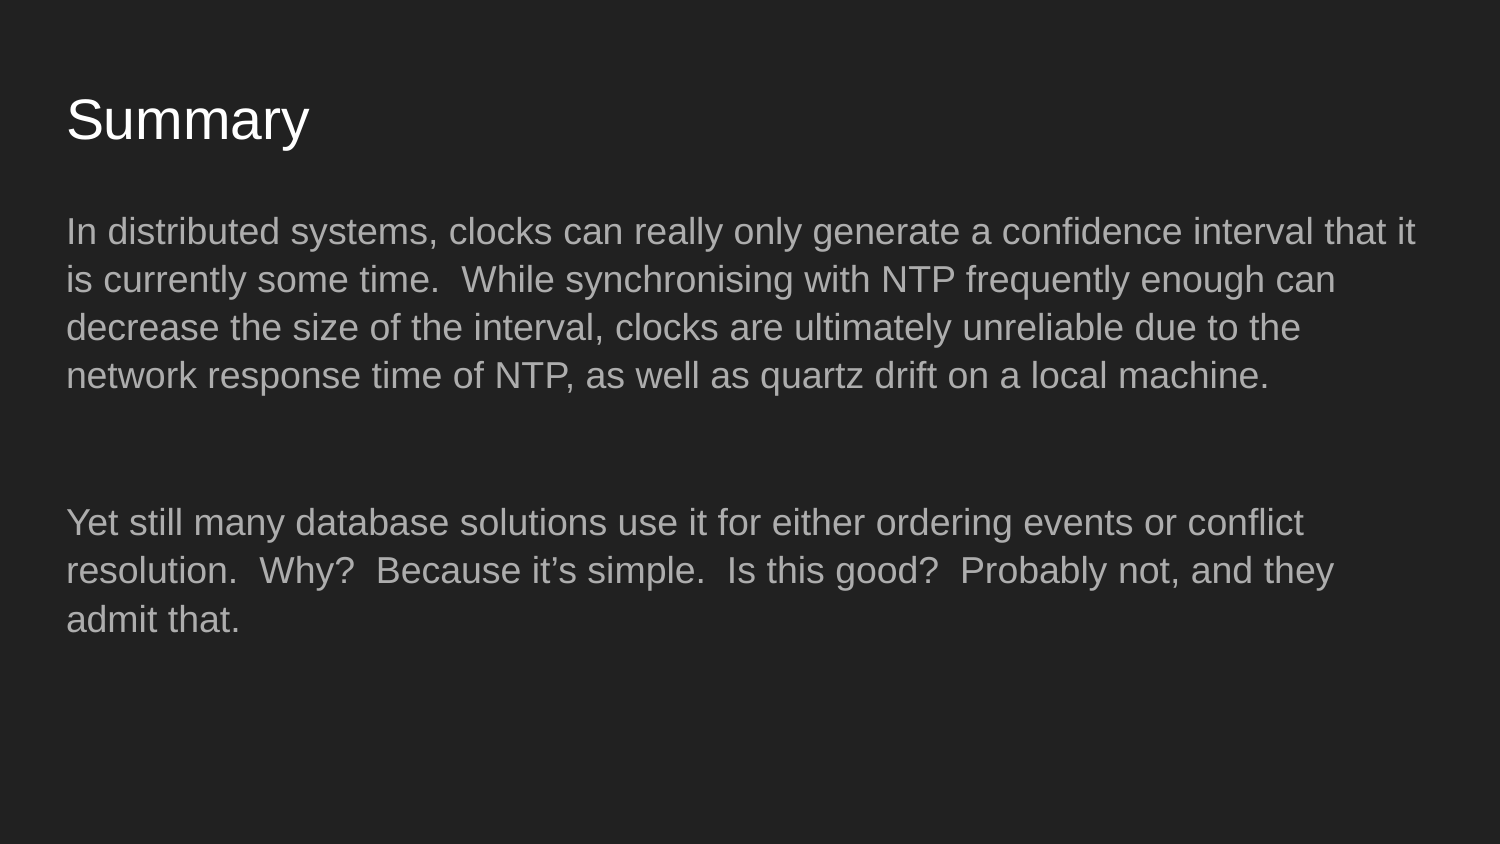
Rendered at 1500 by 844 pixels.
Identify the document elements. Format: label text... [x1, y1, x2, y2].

title Summary [51, 72, 1449, 167]
list In distributed systems, clocks can really only generate a confidence interval that it is currently some time. While synchronising with NTP frequently enough can decrease the size of the interval, clocks are ultimately unreliable due to the network response time of NTP, as well as quartz drift on a local machine. Yet still many database solutions use it for either ordering events or conflict resolution. Why? Because it’s simple. Is this good? Probably not, and they admit that. [51, 189, 1449, 750]
